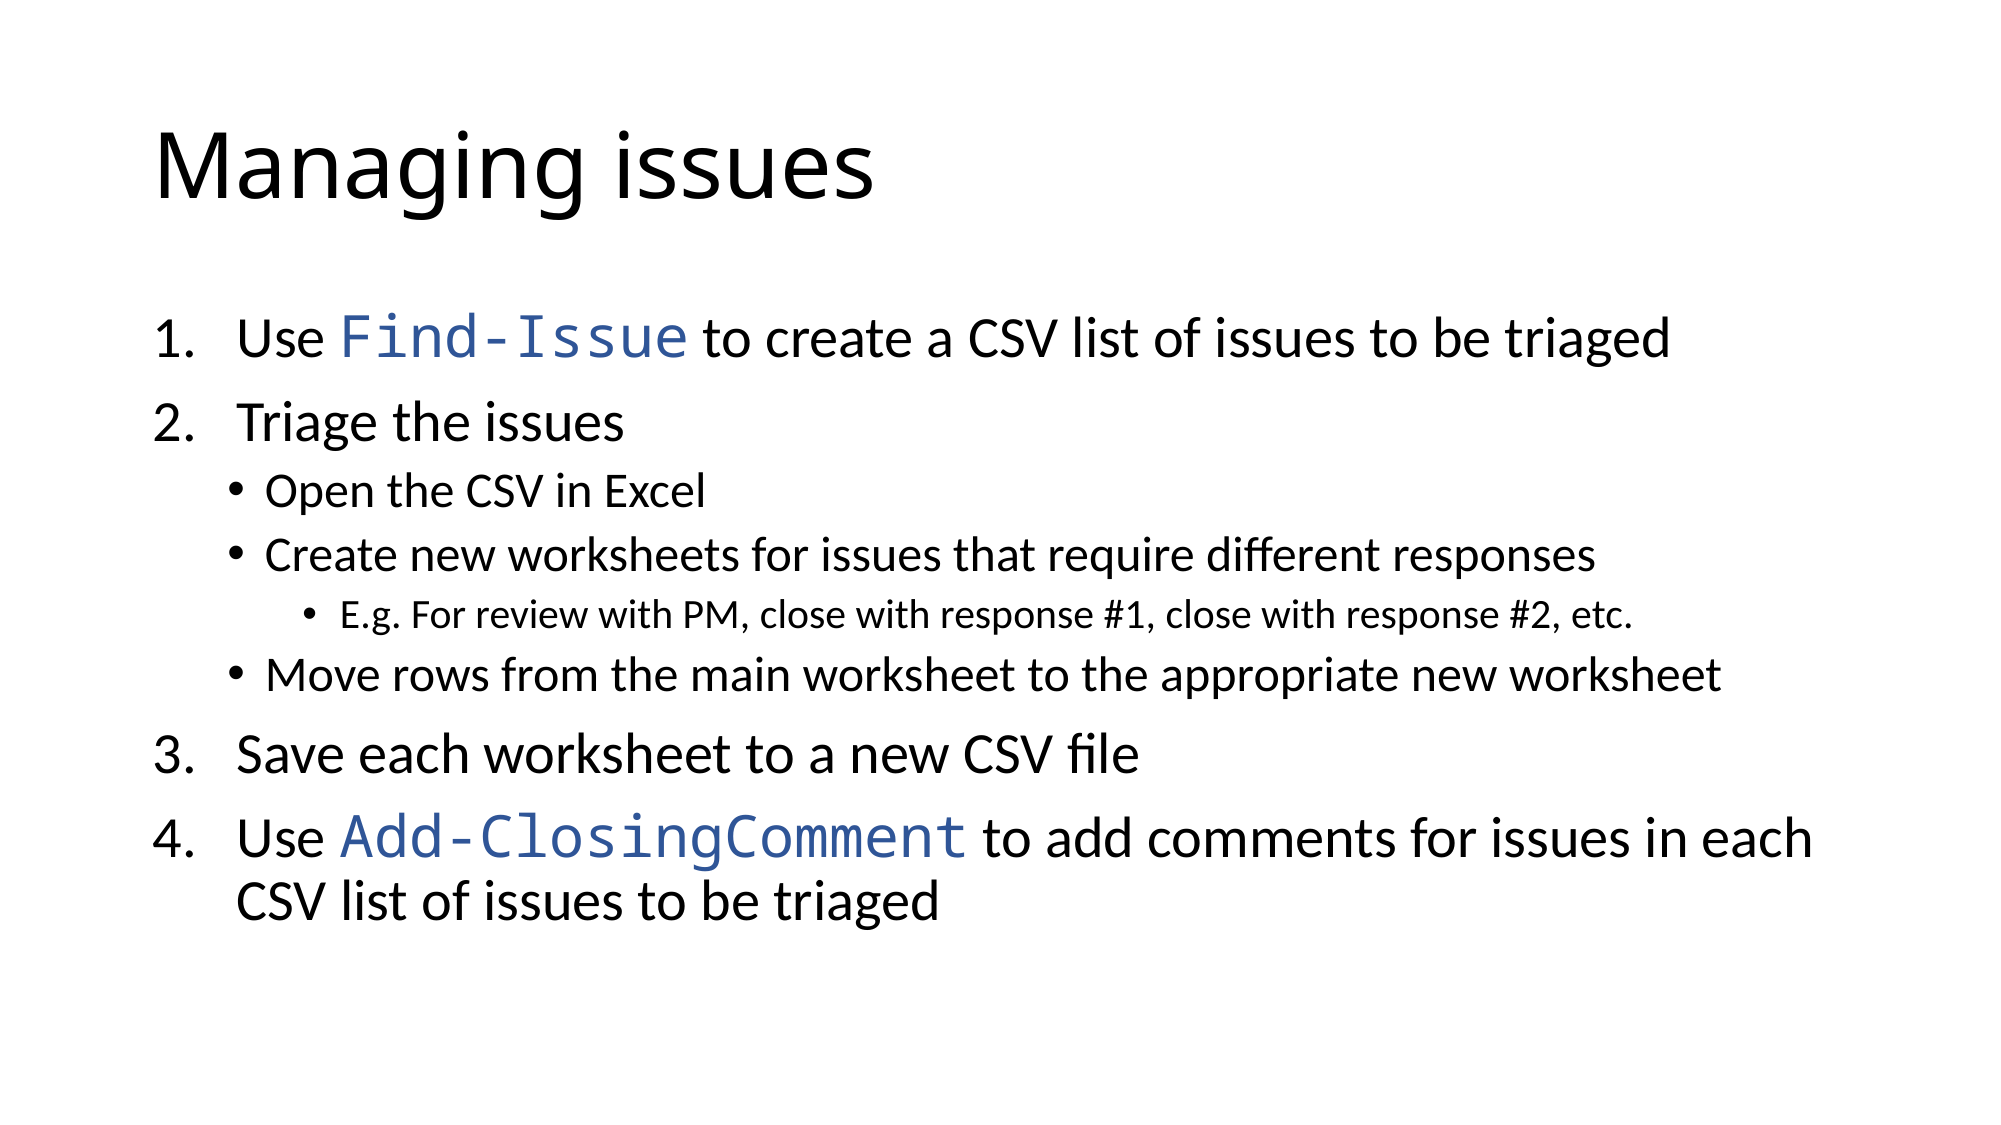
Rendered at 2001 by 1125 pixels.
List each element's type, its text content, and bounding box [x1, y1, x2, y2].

title Managing issues [137, 59, 1863, 278]
list Use Find-Issue to create a CSV list of issues to be triaged Triage the issues Open the CSV in Excel Create new worksheets for issues that require different responses E.g. For review with PM, close with response #1, close with response #2, etc. Move rows from the main worksheet to the appropriate new worksheet Save each worksheet to a new CSV file Use Add-ClosingComment to add comments for issues in each CSV list of issues to be triaged [137, 299, 1863, 1014]
